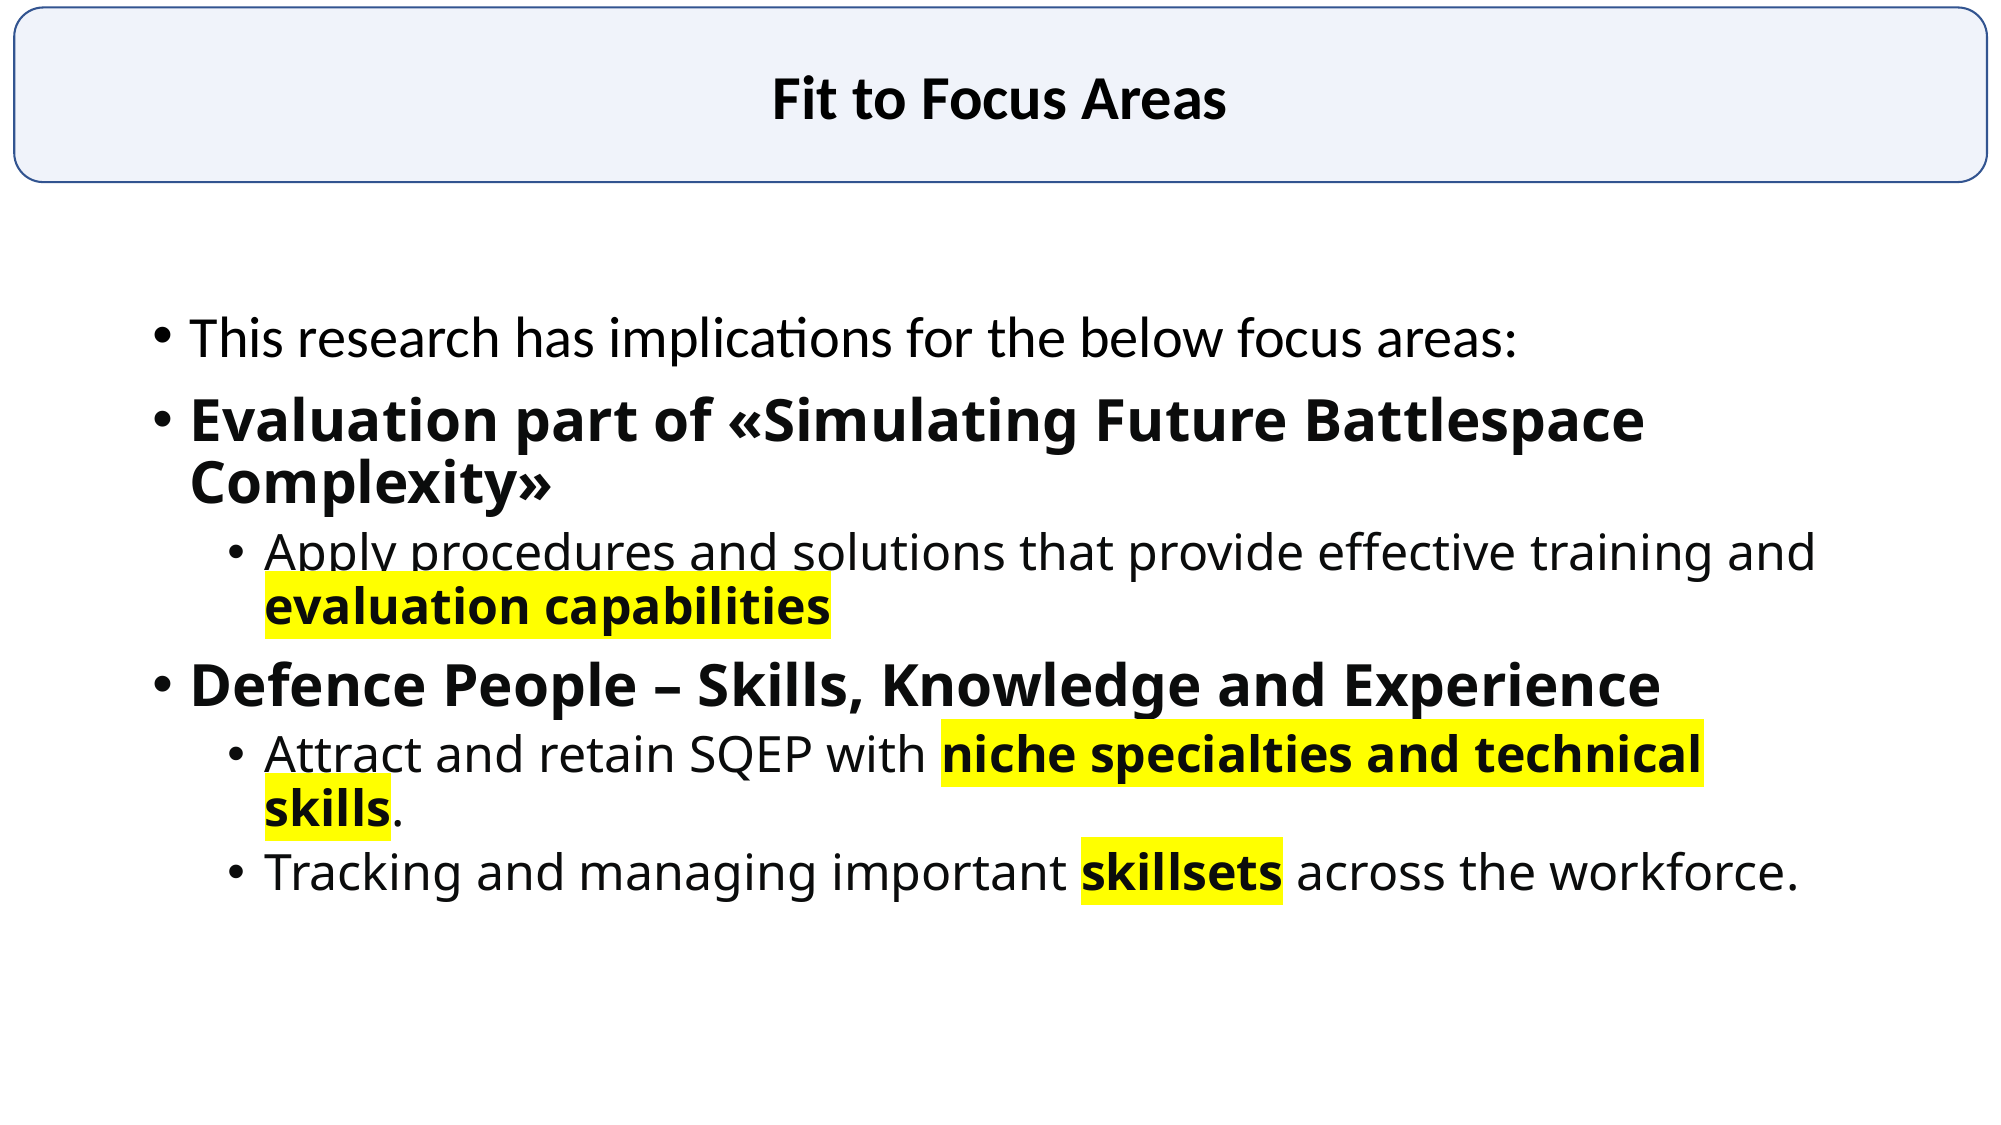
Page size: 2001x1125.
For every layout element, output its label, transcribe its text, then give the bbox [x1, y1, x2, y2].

list This research has implications for the below focus areas: Evaluation part of «Simulating Future Battlespace Complexity» Apply procedures and solutions that provide effective training and evaluation capabilities Defence People – Skills, Knowledge and Experience Attract and retain SQEP with niche specialties and technical skills. Tracking and managing important skillsets across the workforce. [137, 299, 1863, 1014]
text_box Fit to Focus Areas [13, 6, 1989, 184]
